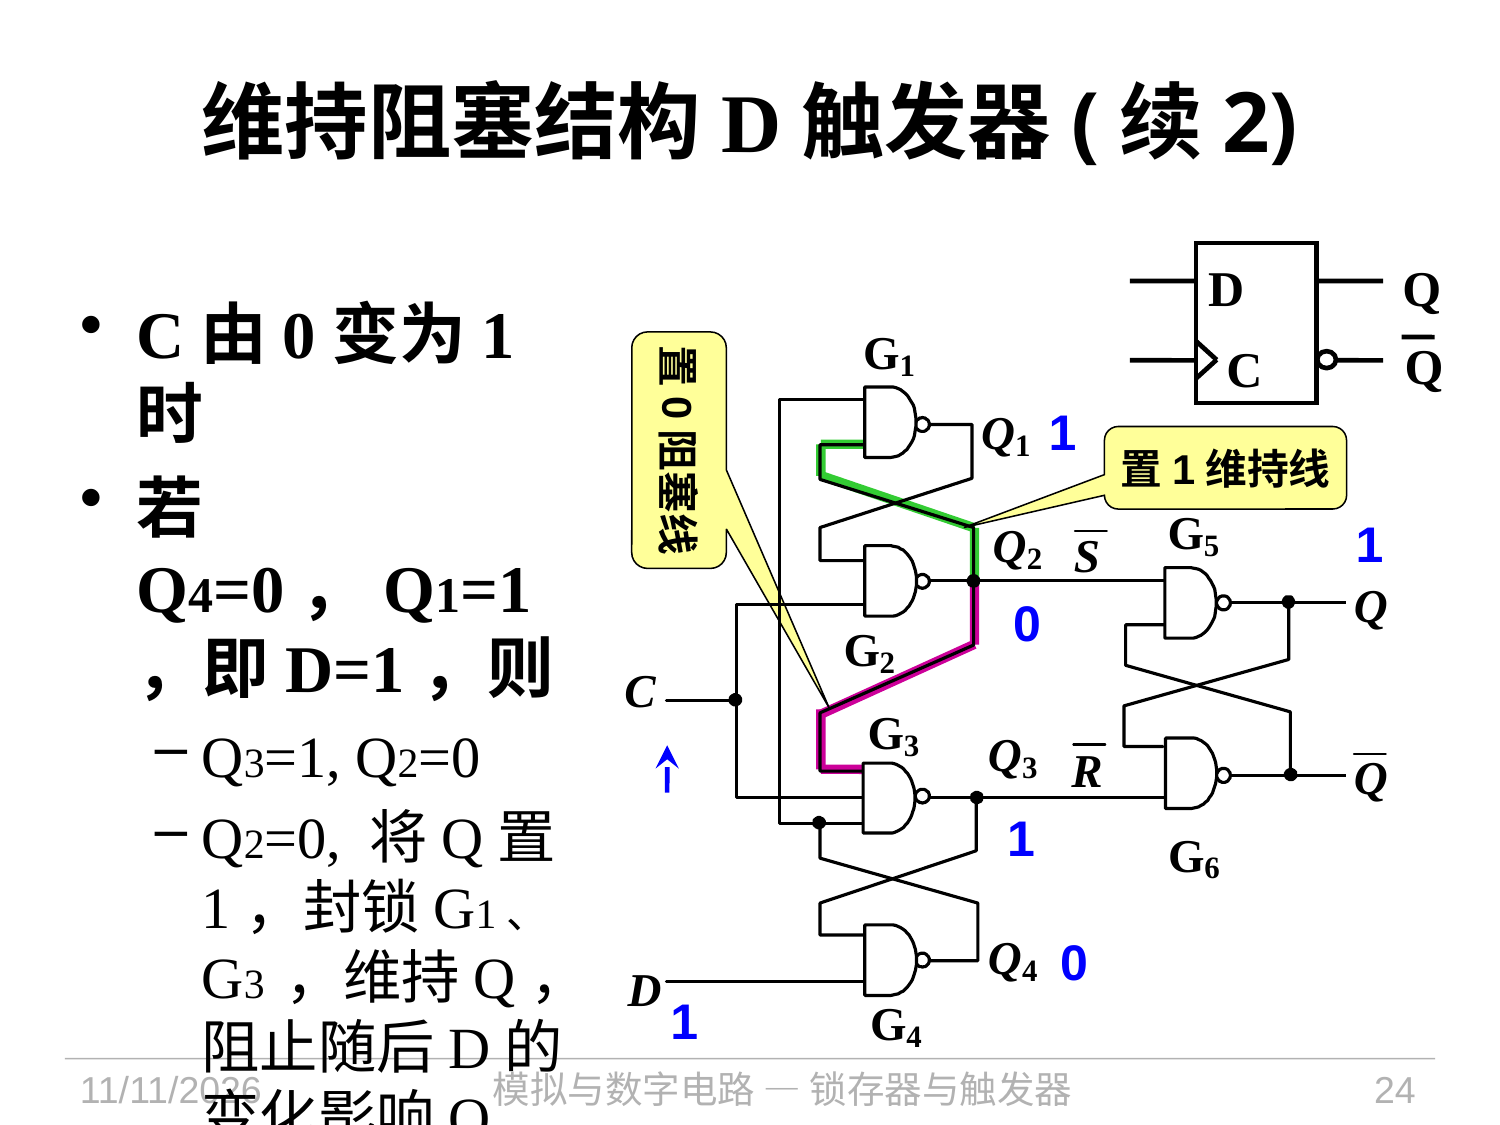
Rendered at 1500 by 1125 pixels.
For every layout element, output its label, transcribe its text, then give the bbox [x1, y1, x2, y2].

list C由0变为1时 若Q4=0，Q1=1，即D=1，则 Q3=1, Q2=0 Q2=0, 将Q置1，封锁G1、G3 ，维持Q，阻止随后D的变化影响Q [64, 284, 604, 1047]
slide_number 24 [1230, 1058, 1431, 1125]
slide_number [64, 1058, 348, 1125]
title 维持阻塞结构D触发器(续2) [75, 24, 1425, 213]
footer 模拟与数字电路 — 锁存器与触发器 [359, 1058, 1205, 1125]
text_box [608, 331, 1398, 1055]
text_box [1129, 242, 1460, 406]
